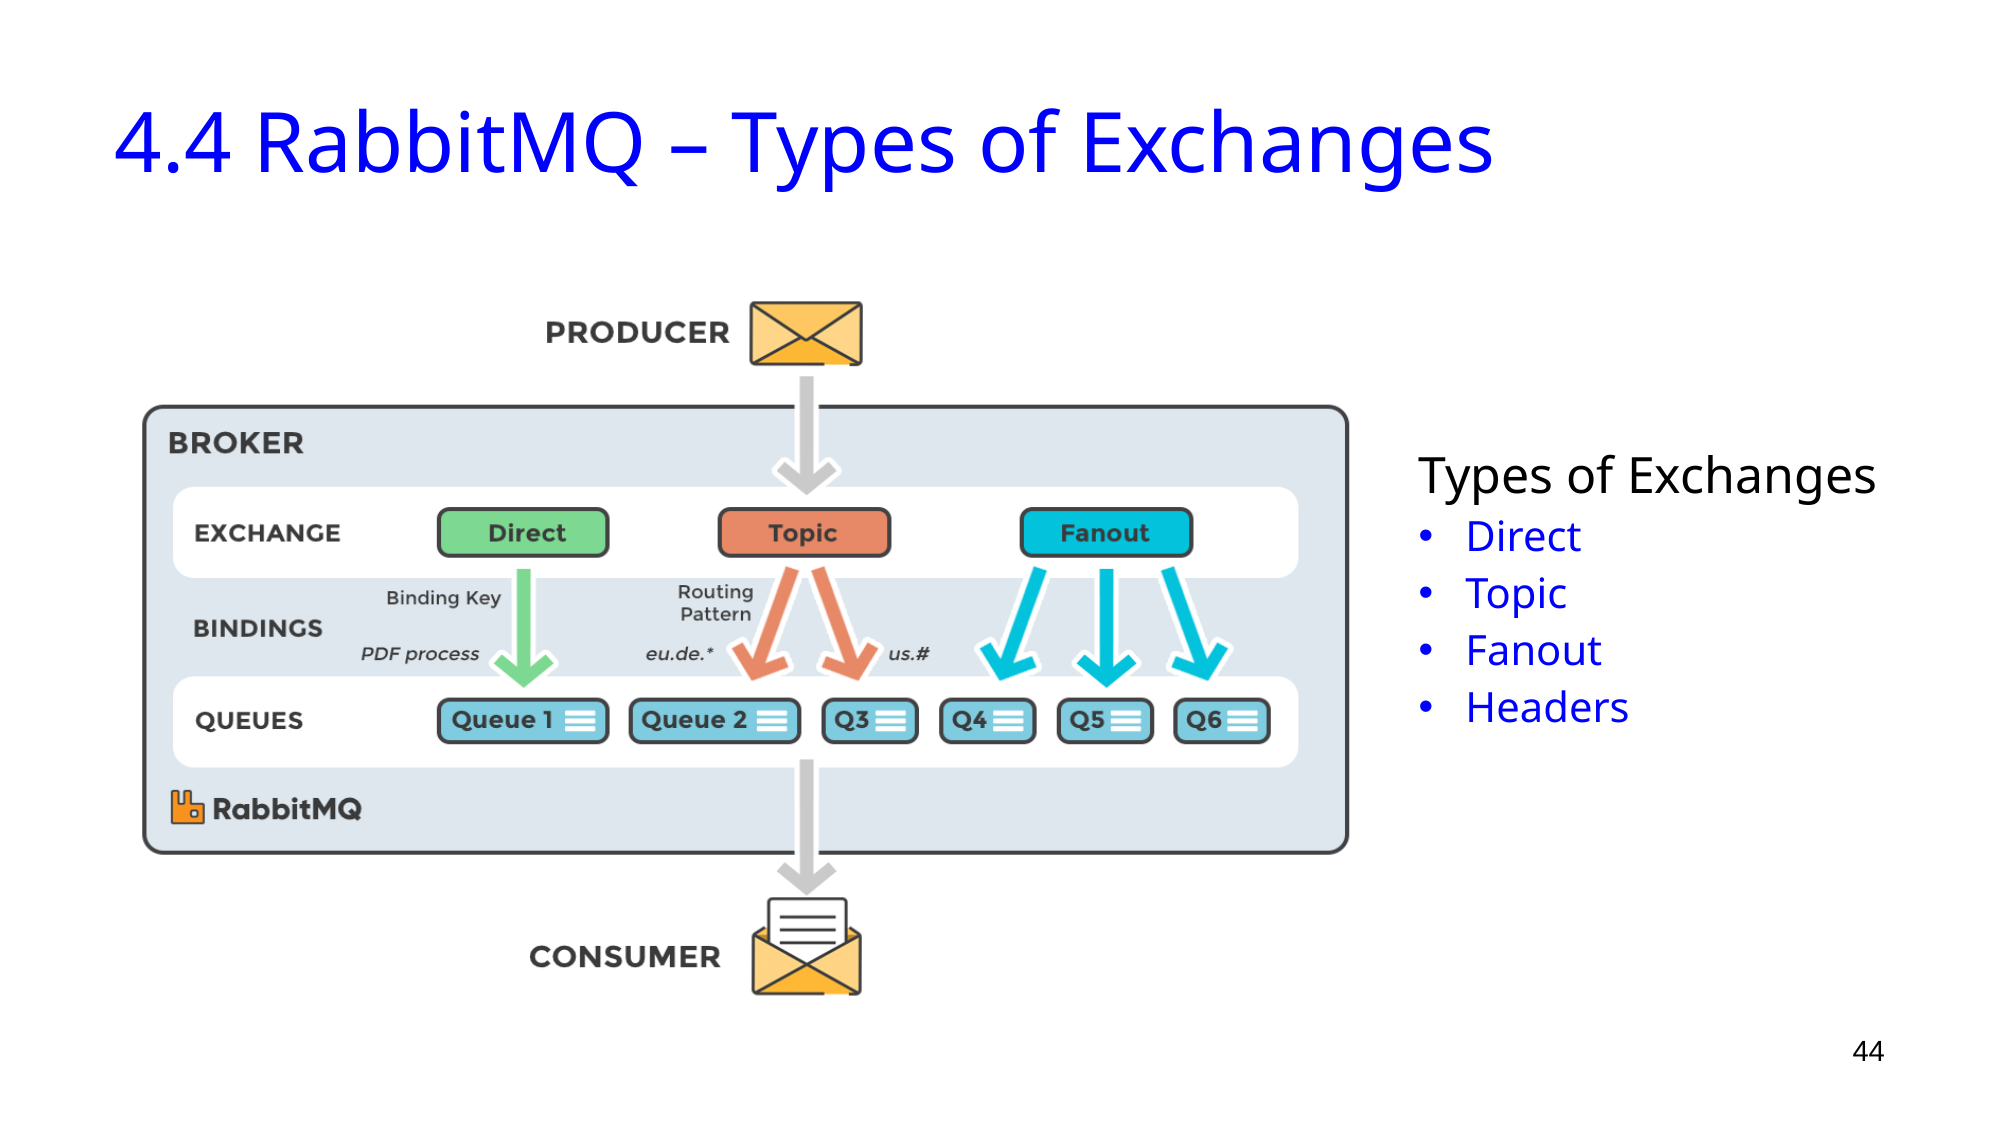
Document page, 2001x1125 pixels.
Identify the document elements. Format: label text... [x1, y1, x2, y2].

picture [102, 278, 1380, 1025]
slide_number 44 [1433, 1024, 1900, 1103]
title 4.4 RabbitMQ – Types of Exchanges [99, 45, 1900, 233]
text_box Types of Exchanges Direct Topic Fanout Headers [1403, 427, 1893, 739]
